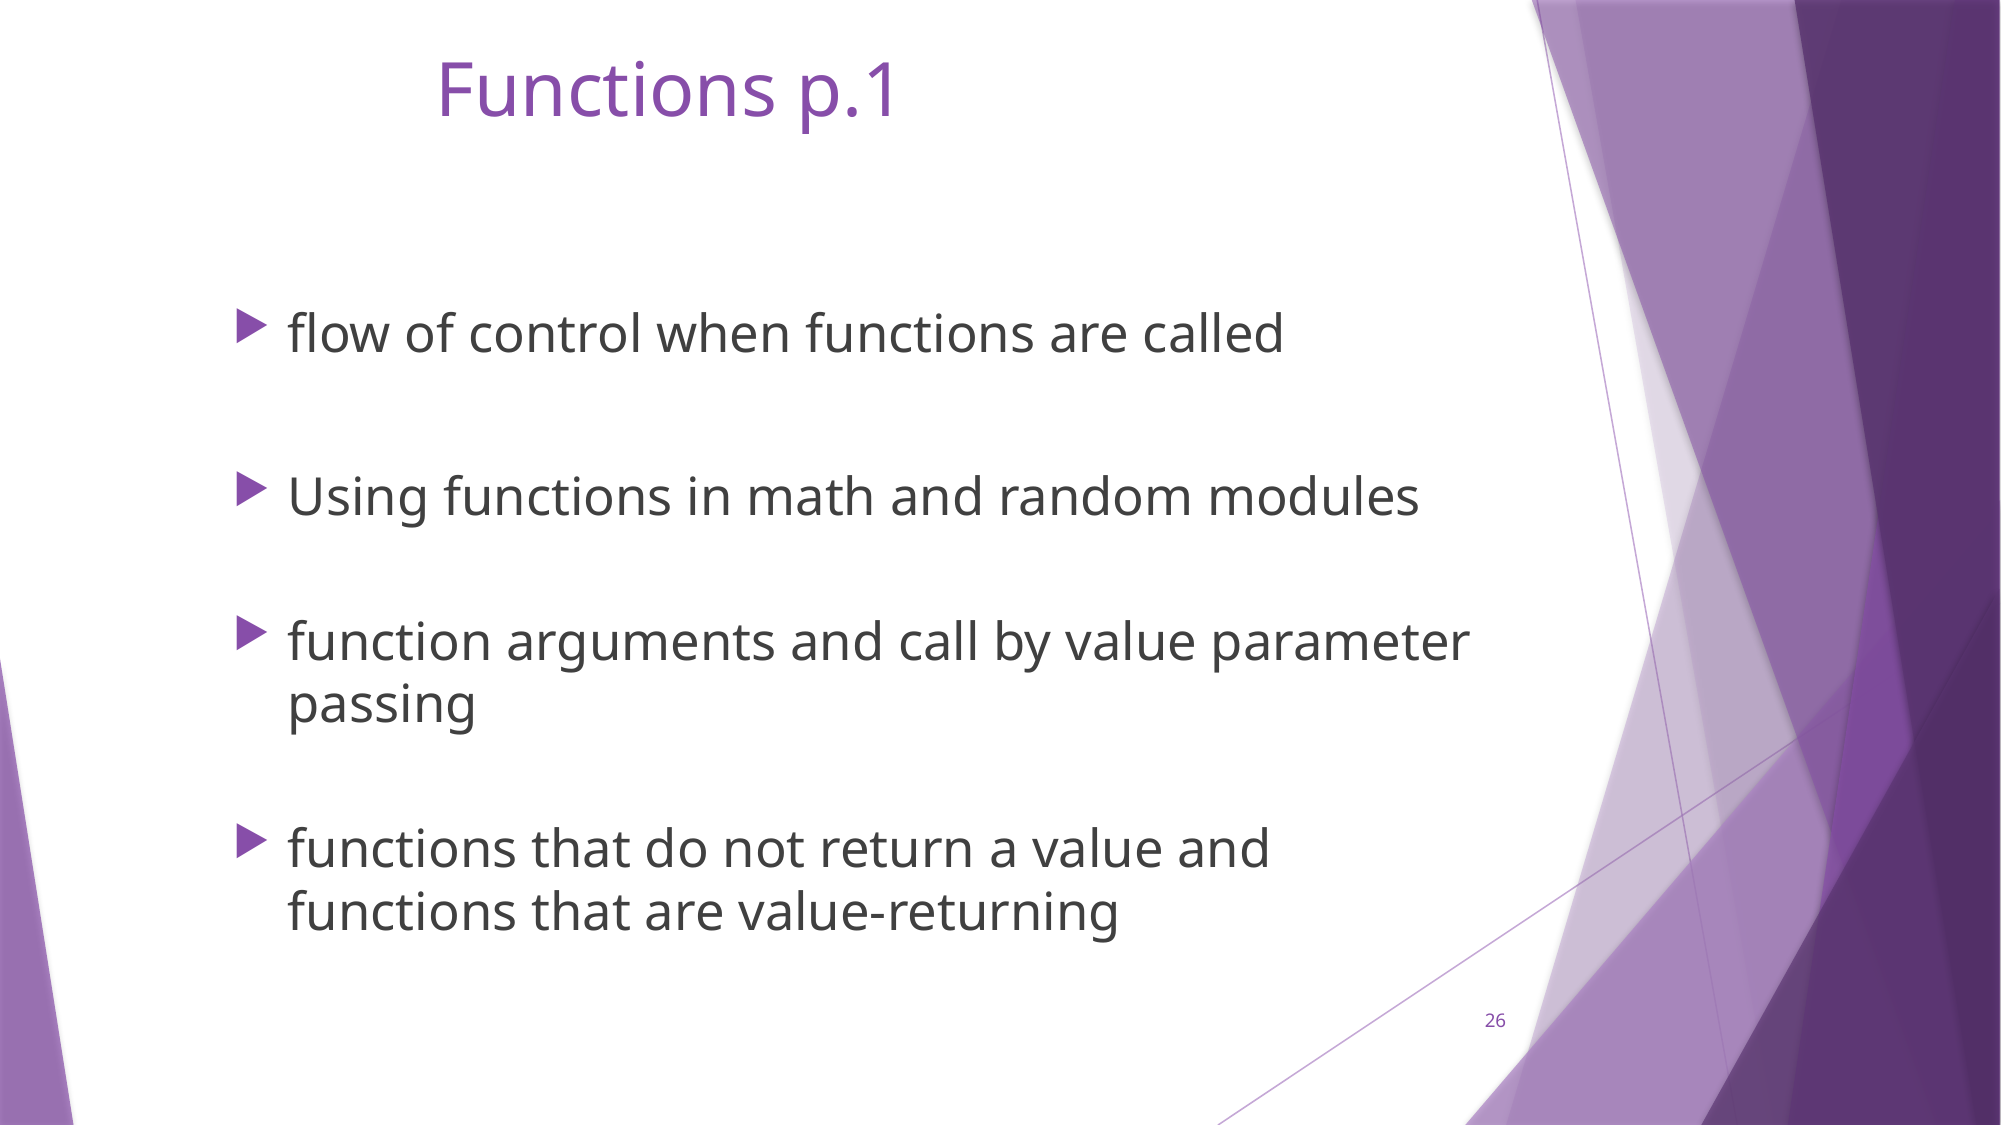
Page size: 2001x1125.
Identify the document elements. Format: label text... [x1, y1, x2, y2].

title Functions p.1 [420, 34, 1696, 162]
slide_number 26 [1409, 991, 1522, 1051]
list flow of control when functions are called Using functions in math and random modules function arguments and call by value parameter passing functions that do not return a value and functions that are value-returning [217, 292, 1493, 952]
